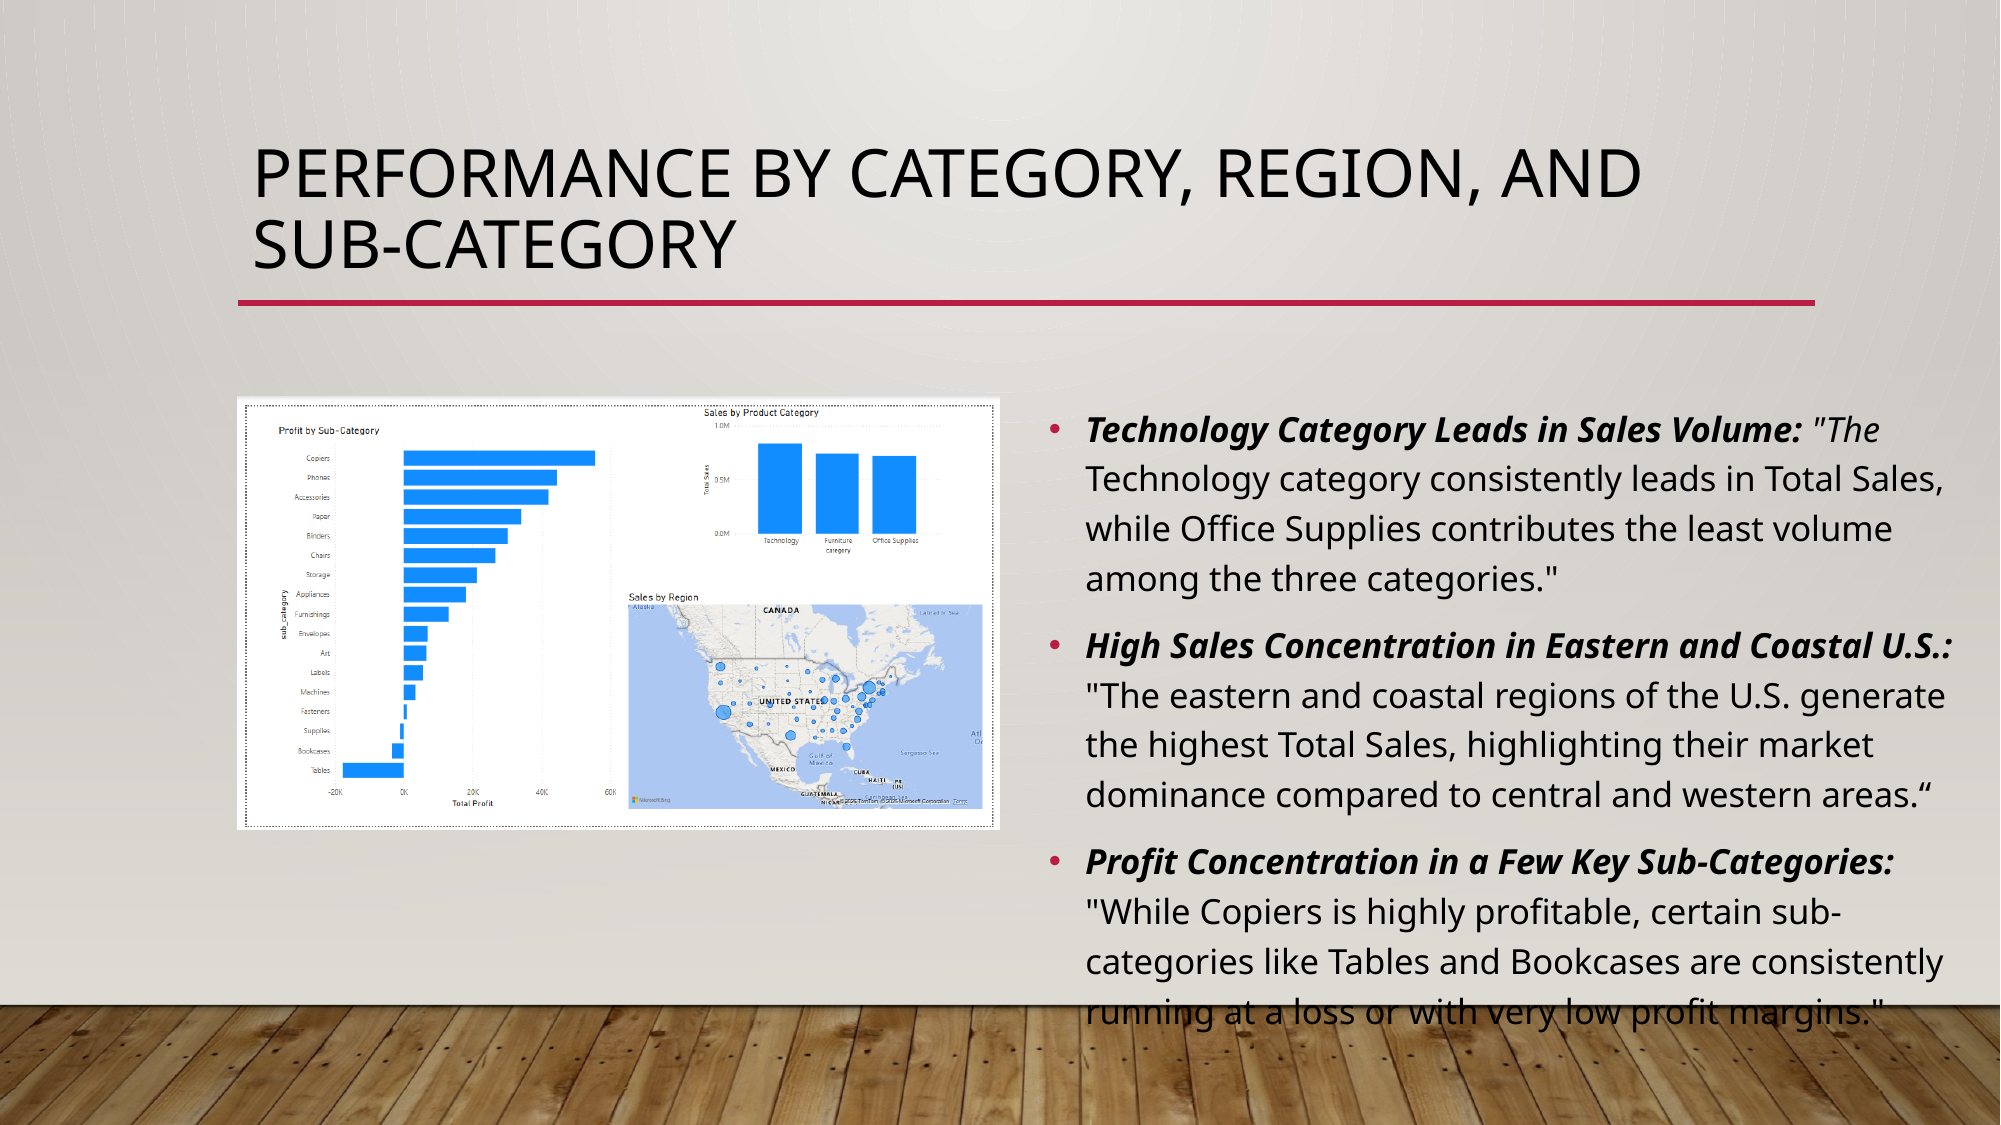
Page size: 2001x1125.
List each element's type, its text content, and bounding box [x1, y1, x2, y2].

list Technology Category Leads in Sales Volume: "The Technology category consistently leads in Total Sales, while Office Supplies contributes the least volume among the three categories." High Sales Concentration in Eastern and Coastal U.S.: "The eastern and coastal regions of the U.S. generate the highest Total Sales, highlighting their market dominance compared to central and western areas.“ Profit Concentration in a Few Key Sub-Categories: "While Copiers is highly profitable, certain sub-categories like Tables and Bookcases are consistently running at a loss or with very low profit margins." [1033, 391, 1986, 1049]
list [237, 395, 1000, 830]
picture [0, 1005, 2000, 1125]
title Performance by Category, Region, and Sub-Category [237, 132, 1814, 306]
